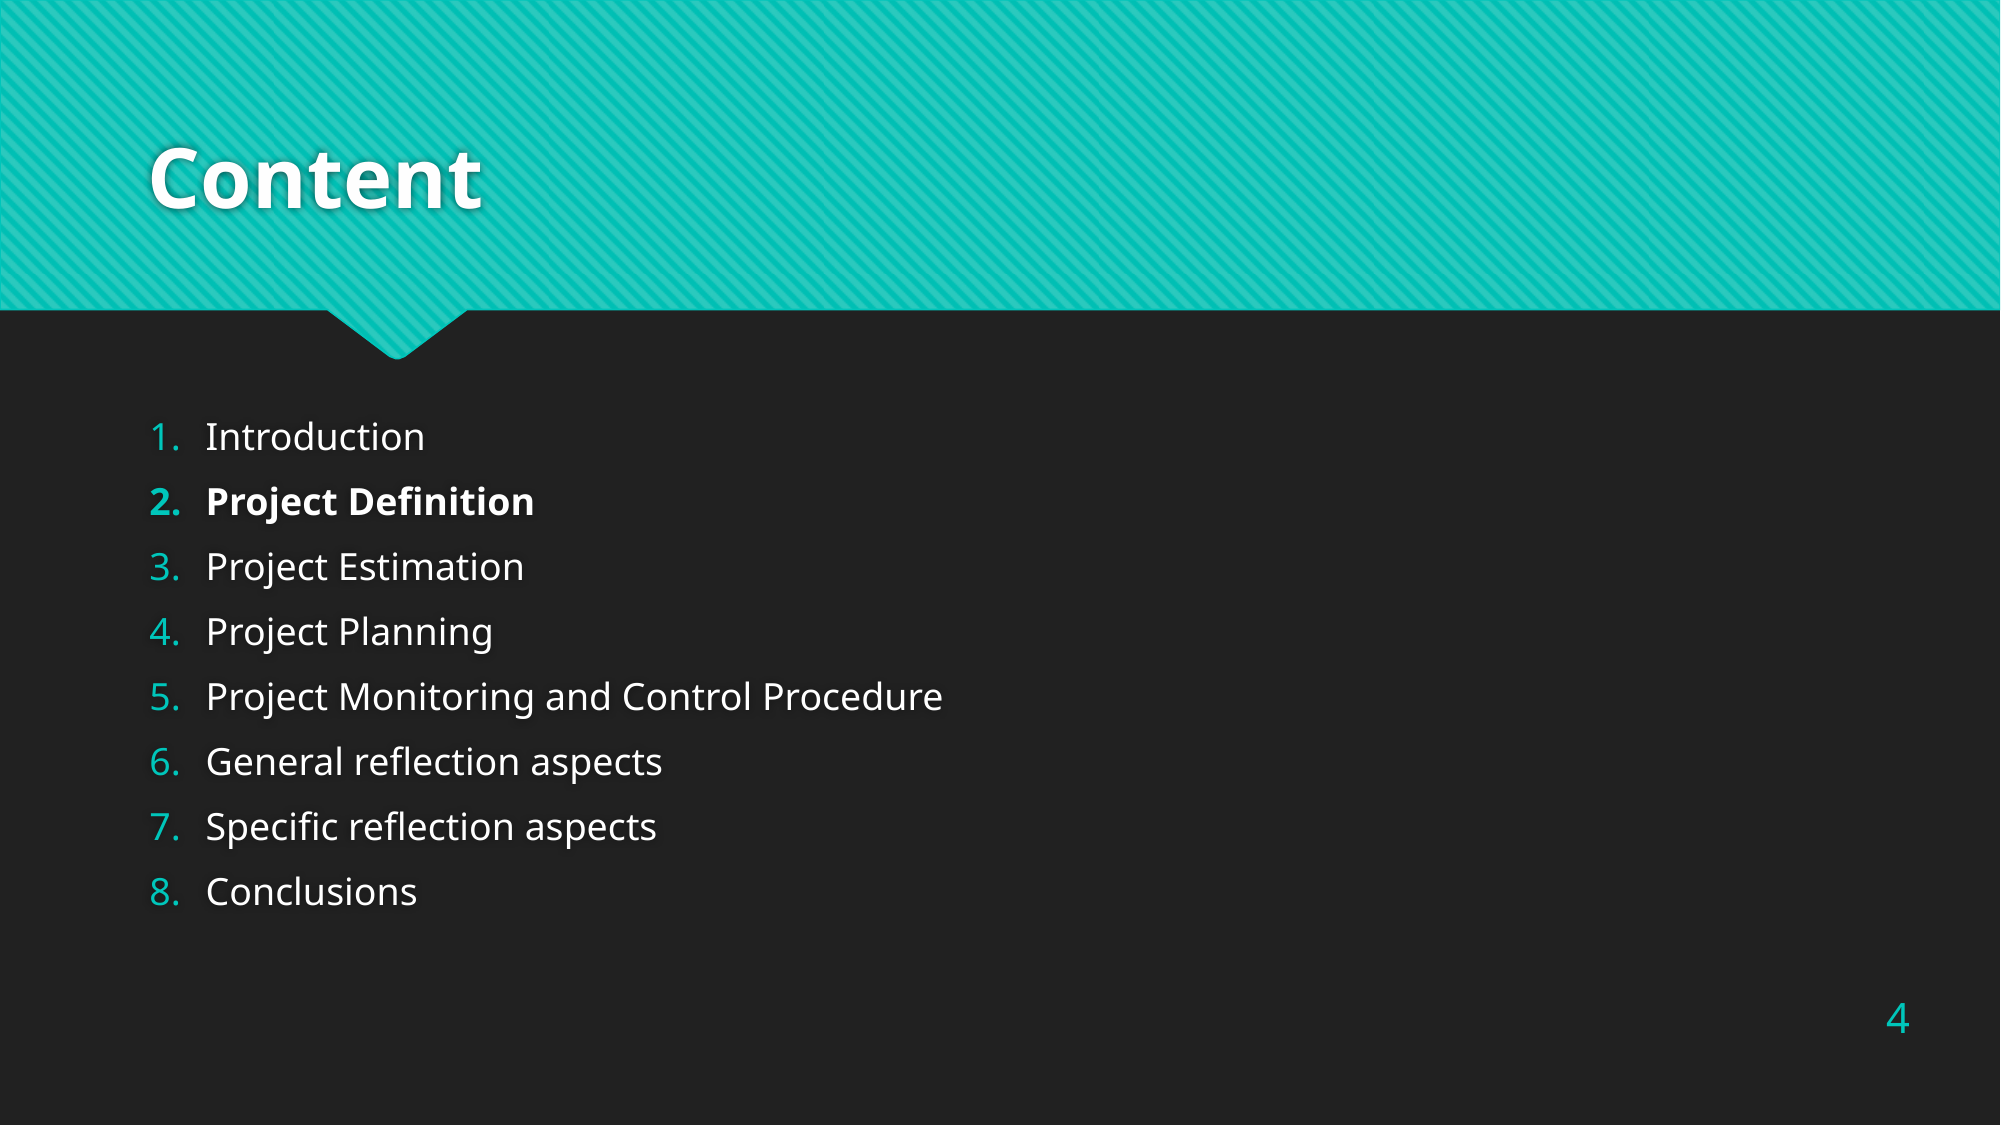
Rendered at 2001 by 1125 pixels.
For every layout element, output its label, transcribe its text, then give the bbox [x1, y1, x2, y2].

list Introduction Project Definition Project Estimation Project Planning Project Monitoring and Control Procedure General reflection aspects Specific reflection aspects Conclusions [134, 364, 1866, 962]
title Content [132, 73, 1868, 233]
slide_number 4 [1751, 970, 1926, 1051]
